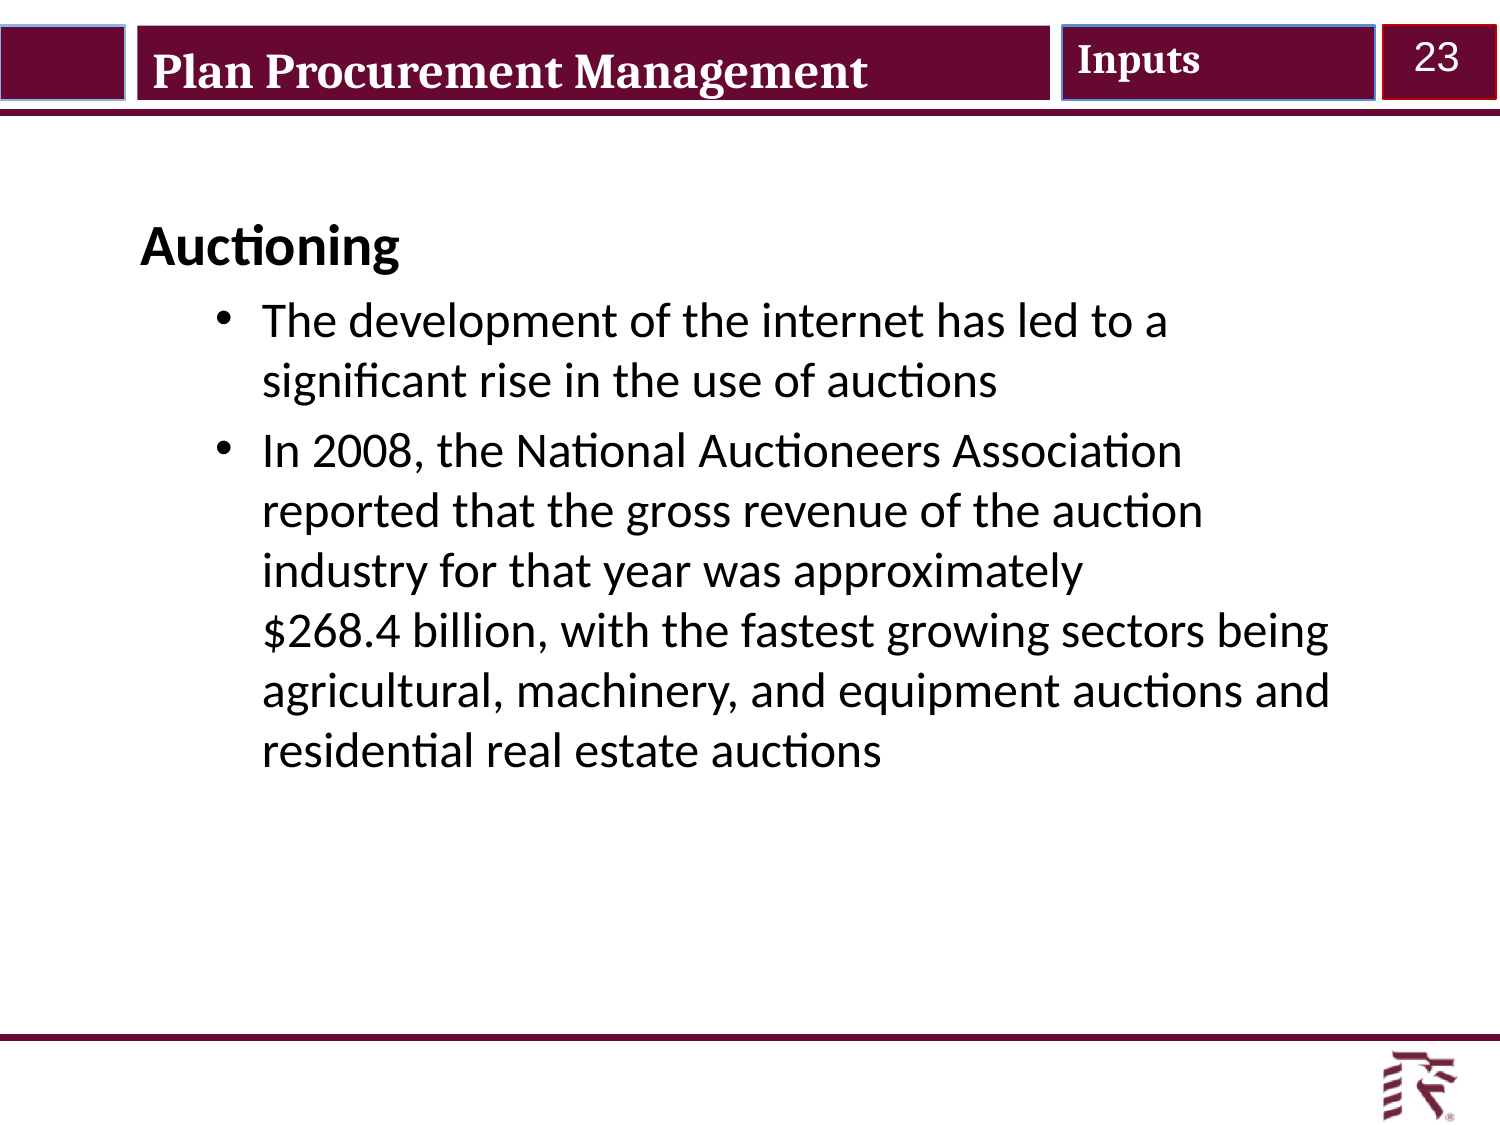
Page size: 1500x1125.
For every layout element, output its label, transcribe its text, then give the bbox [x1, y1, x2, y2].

text_box Auctioning The development of the internet has led to a significant rise in the use of auctions In 2008, the National Auctioneers Association reported that the gross revenue of the auction industry for that year was approximately $268.4 billion, with the fastest growing sectors being agricultural, machinery, and equipment auctions and residential real estate auctions [125, 199, 1375, 1038]
text_box Plan Procurement Management [137, 37, 1050, 100]
picture [1374, 1048, 1459, 1124]
text_box Inputs [1062, 24, 1391, 90]
slide_number 23 [1391, 24, 1475, 85]
